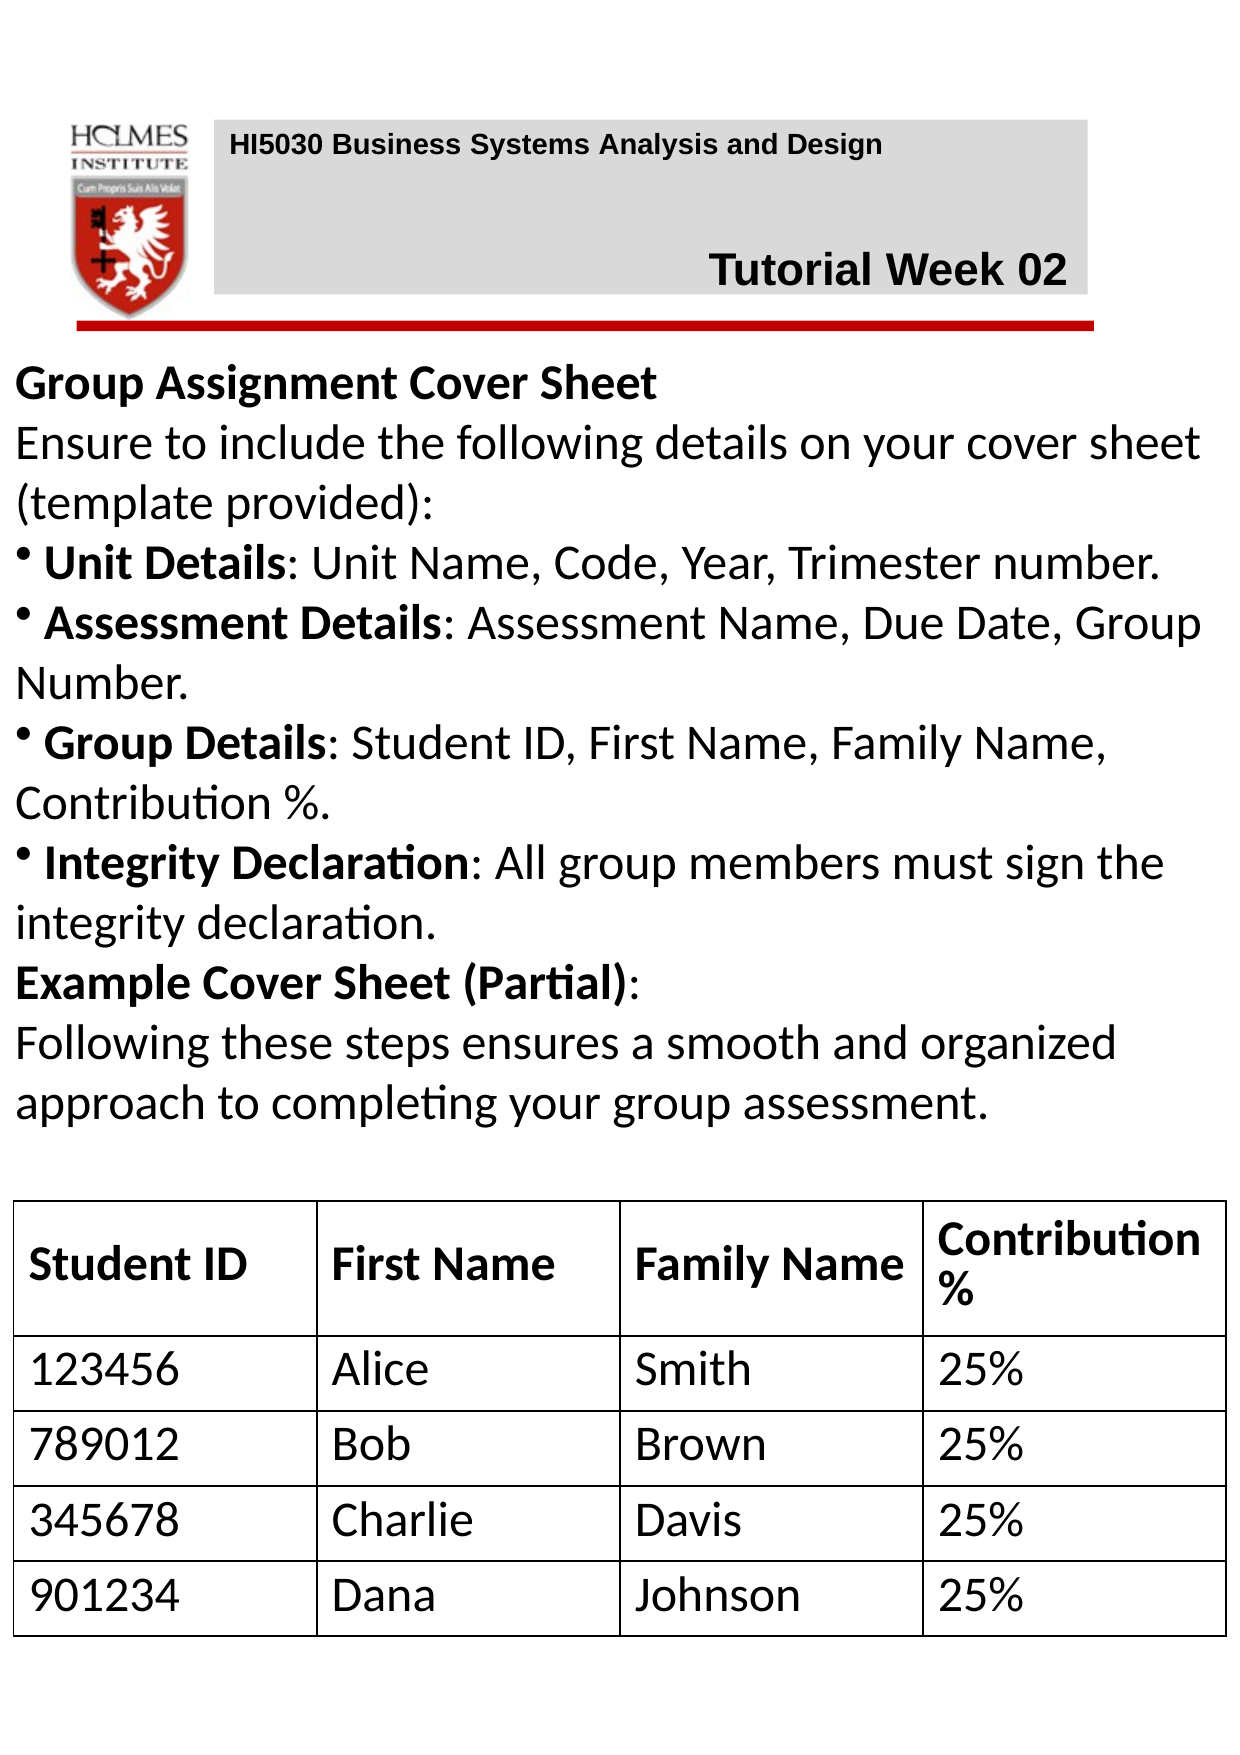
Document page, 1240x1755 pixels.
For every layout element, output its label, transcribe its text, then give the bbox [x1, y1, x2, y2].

table_header Family Name [621, 1202, 922, 1335]
table_cell Johnson [621, 1562, 922, 1635]
table_cell 345678 [14, 1487, 316, 1560]
table_header Contribution % [924, 1202, 1225, 1335]
table_cell 789012 [14, 1412, 316, 1485]
table_cell Dana [318, 1562, 619, 1635]
text_box Group Assignment Cover Sheet Ensure to include the following details on your cover sheet (template provided): Unit Details: Unit Name, Code, Year, Trimester number. Assessment Details: Assessment Name, Due Date, Group Number. Group Details: Student ID, First Name, Family Name, Contribution %. Integrity Declaration: All group members must sign the integrity declaration. Example Cover Sheet (Partial): Following these steps ensures a smooth and organized approach to completing your group assessment. [0, 342, 1226, 1138]
table_header Student ID [14, 1202, 316, 1335]
table_cell Alice [318, 1337, 619, 1410]
table_cell Bob [318, 1412, 619, 1485]
table_cell Davis [621, 1487, 922, 1560]
table_cell Smith [621, 1337, 922, 1410]
table_cell 25% [924, 1412, 1225, 1485]
table_cell 123456 [14, 1337, 316, 1410]
table_cell Brown [621, 1412, 922, 1485]
table_header First Name [318, 1202, 619, 1335]
table_cell 25% [924, 1337, 1225, 1410]
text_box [70, 123, 1095, 332]
table_cell 901234 [14, 1562, 316, 1635]
table_cell 25% [924, 1487, 1225, 1560]
table_cell 25% [924, 1562, 1225, 1635]
table_cell Charlie [318, 1487, 619, 1560]
